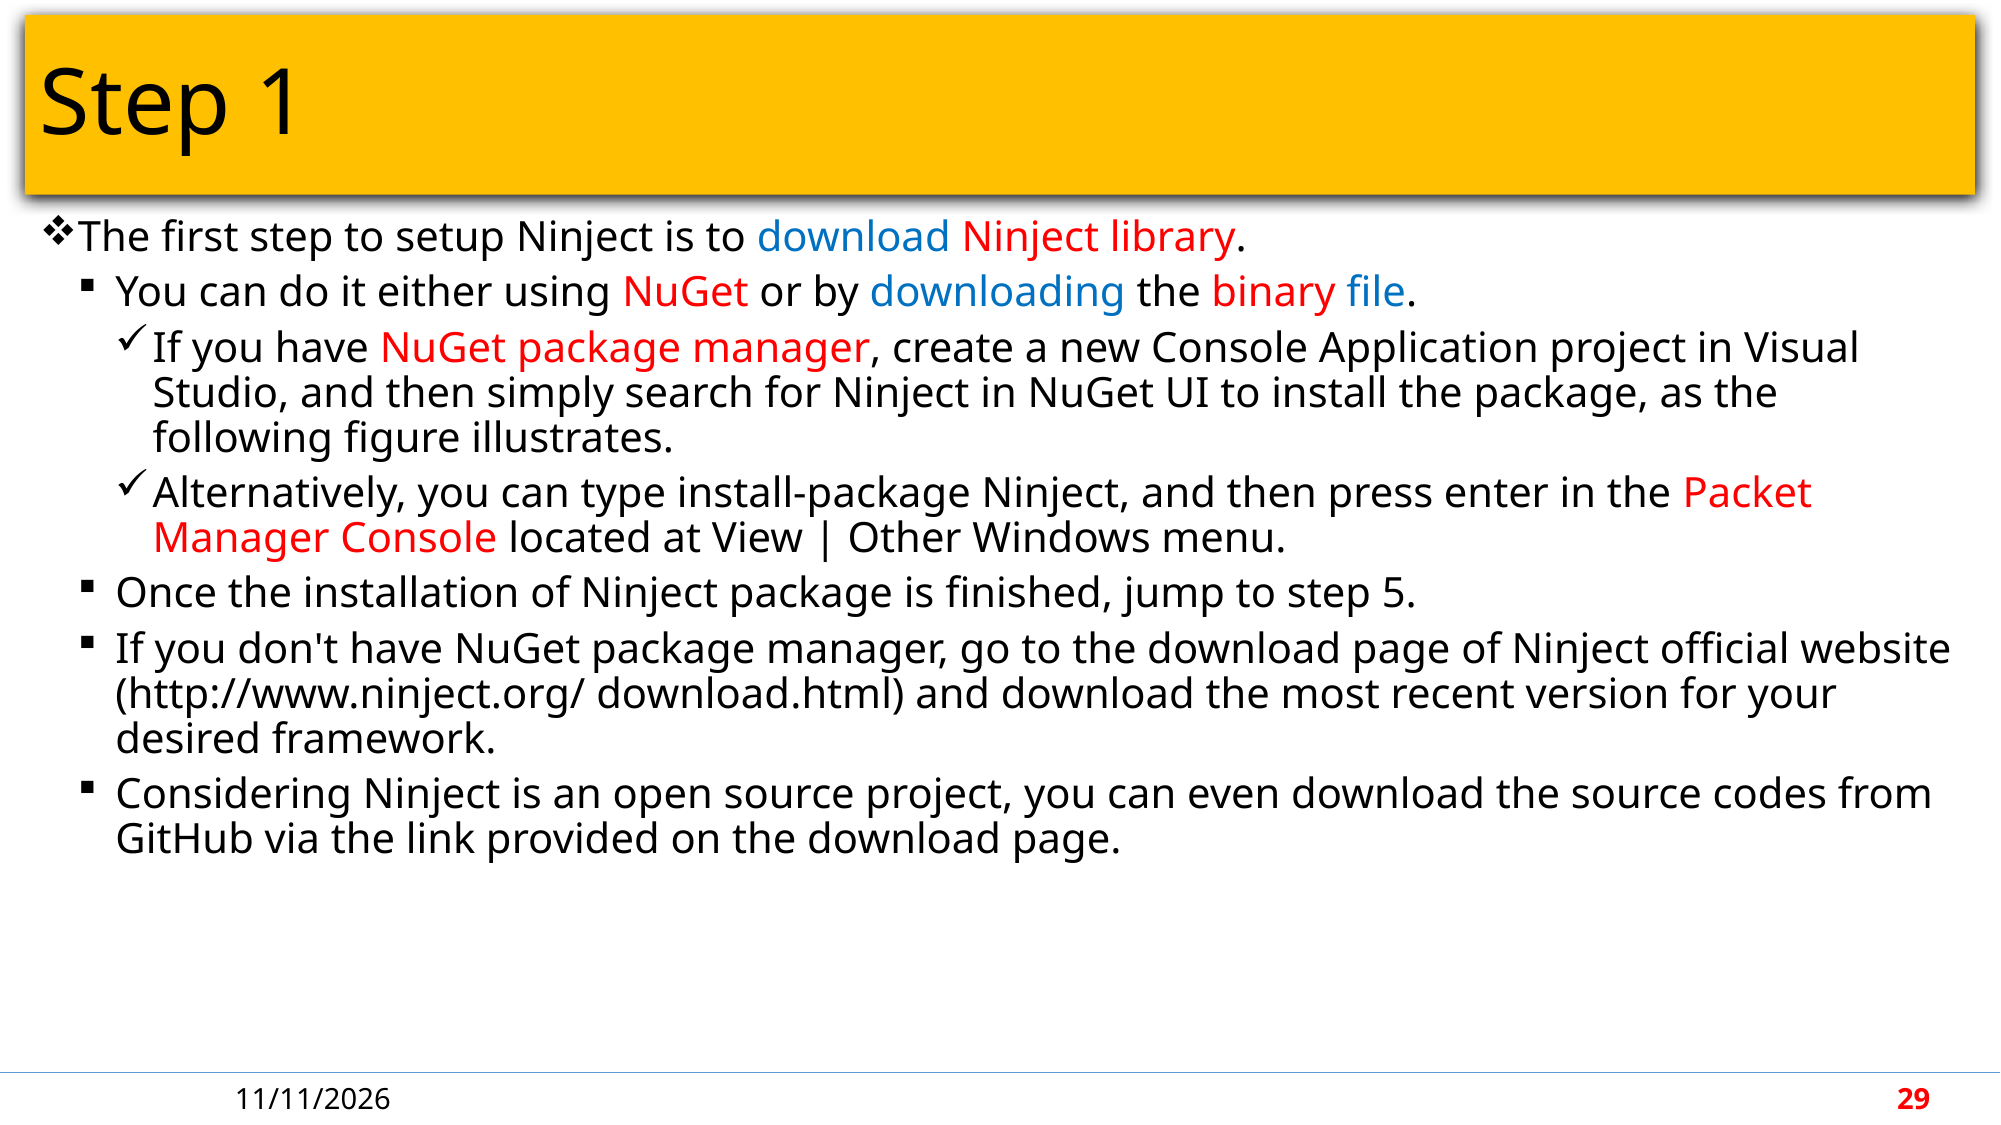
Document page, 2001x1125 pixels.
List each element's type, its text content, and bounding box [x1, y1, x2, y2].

list The first step to setup Ninject is to download Ninject library. You can do it either using NuGet or by downloading the binary file. If you have NuGet package manager, create a new Console Application project in Visual Studio, and then simply search for Ninject in NuGet UI to install the package, as the following figure illustrates. Alternatively, you can type install-package Ninject, and then press enter in the Packet Manager Console located at View | Other Windows menu. Once the installation of Ninject package is finished, jump to step 5. If you don't have NuGet package manager, go to the download page of Ninject official website (http://www.ninject.org/ download.html) and download the most recent version for your desired framework. Considering Ninject is an open source project, you can even download the source codes from GitHub via the link provided on the download page. [24, 208, 1975, 1063]
slide_number 29 [1495, 1072, 1946, 1115]
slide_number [220, 1072, 671, 1115]
title Step 1 [24, 14, 1975, 195]
